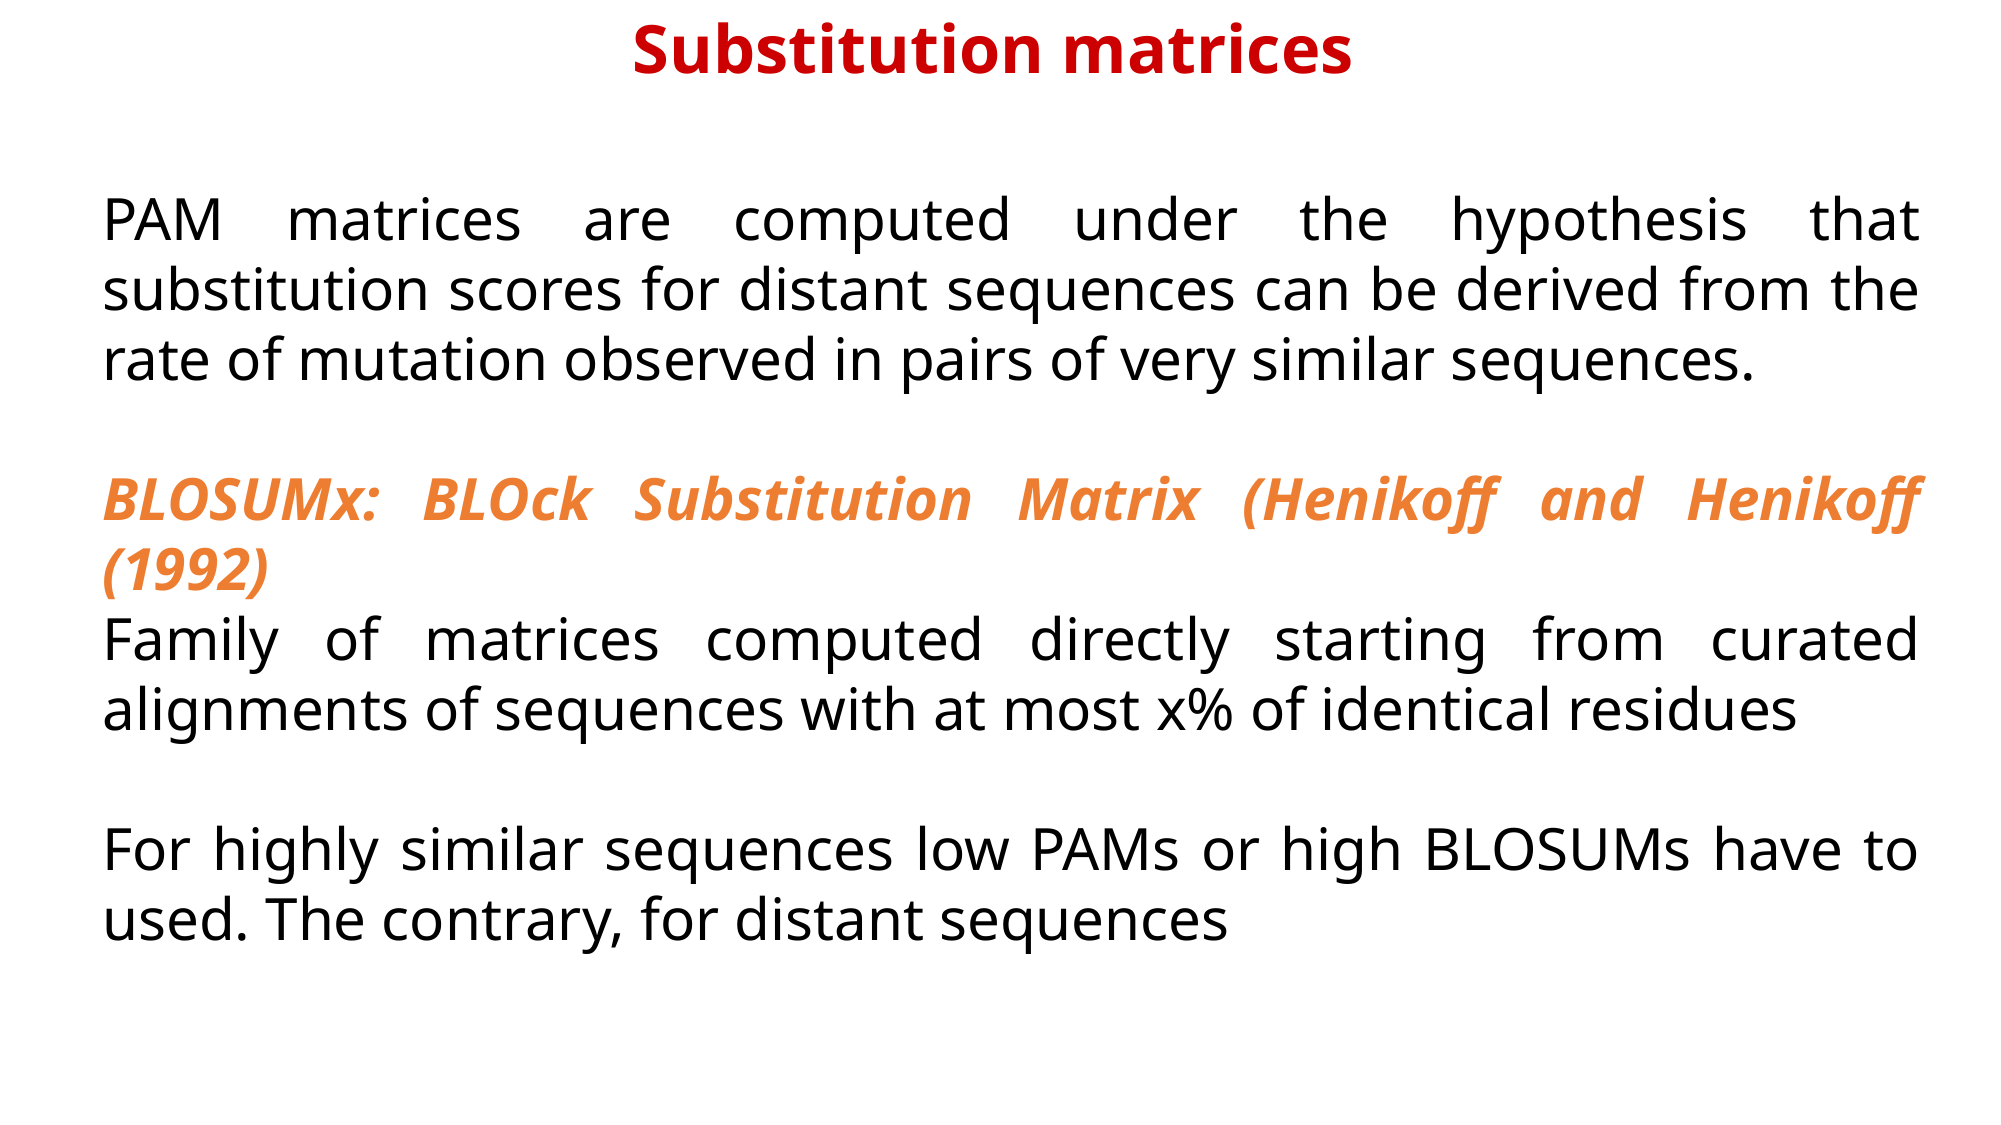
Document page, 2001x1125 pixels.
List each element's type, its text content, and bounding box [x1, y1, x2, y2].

text_box Substitution matrices [287, 0, 1700, 95]
text_box PAM matrices are computed under the hypothesis that substitution scores for distant sequences can be derived from the rate of mutation observed in pairs of very similar sequences. BLOSUMx: BLOck Substitution Matrix (Henikoff and Henikoff (1992) Family of matrices computed directly starting from curated alignments of sequences with at most x% of identical residues For highly similar sequences low PAMs or high BLOSUMs have to used. The contrary, for distant sequences [87, 174, 1935, 1030]
